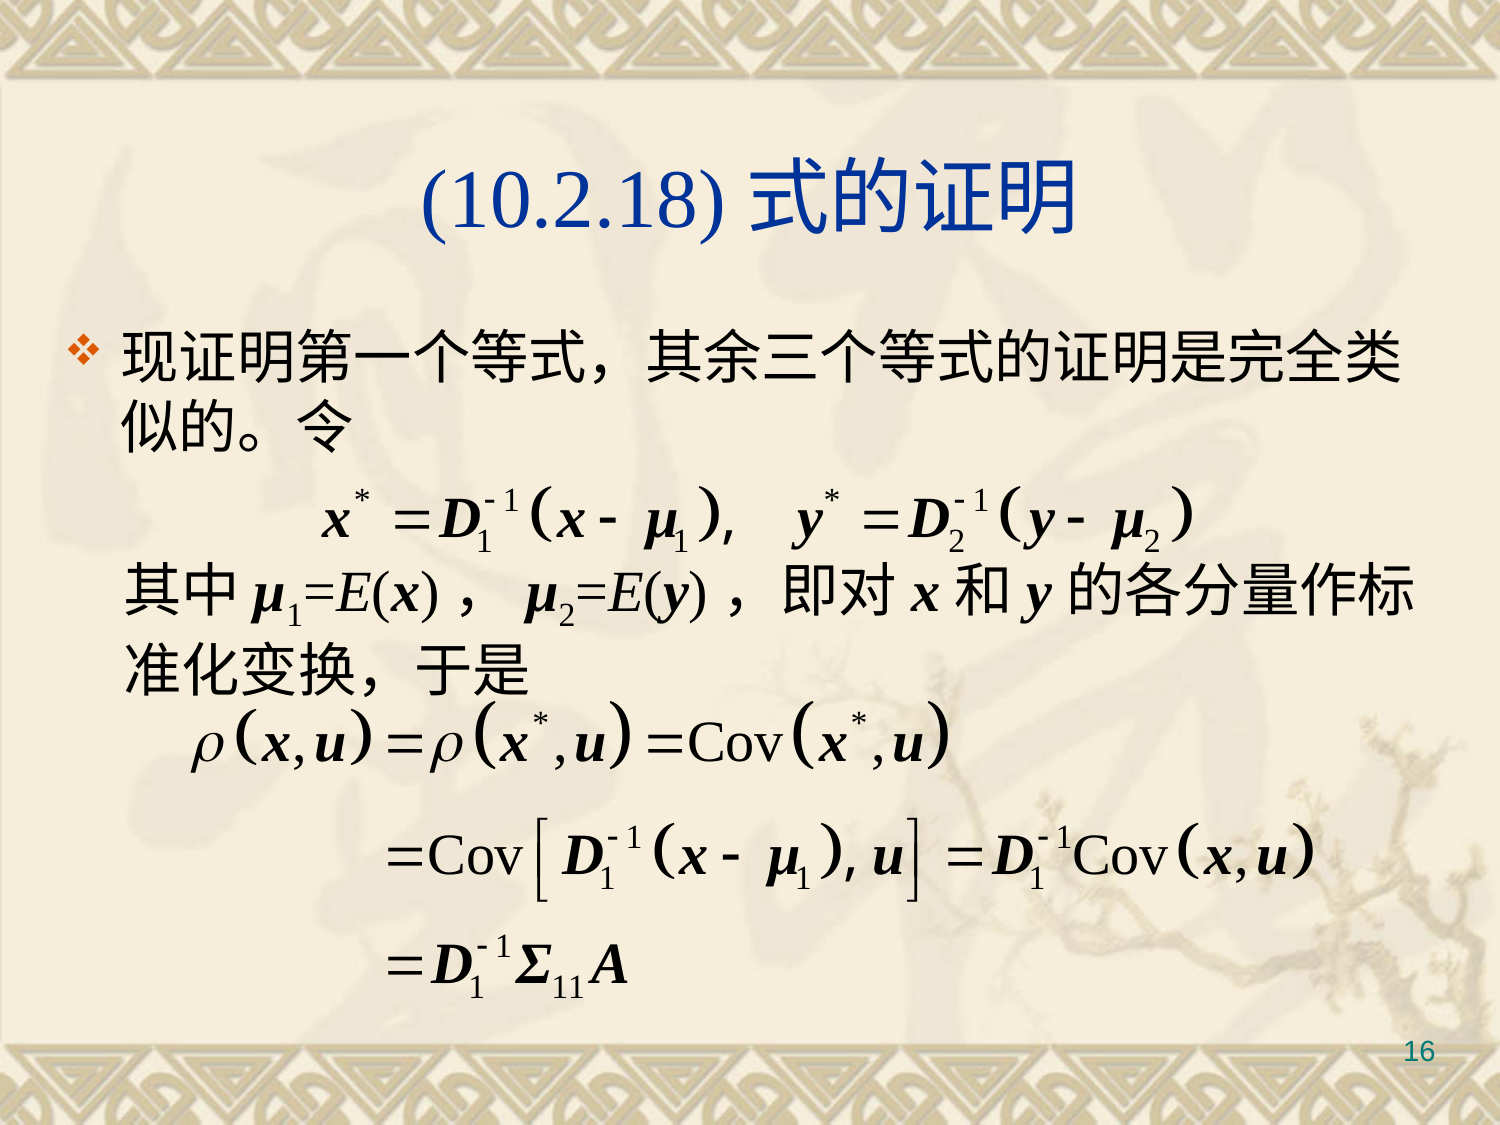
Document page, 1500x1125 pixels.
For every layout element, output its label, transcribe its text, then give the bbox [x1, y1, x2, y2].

picture [0, 1, 1500, 1125]
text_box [315, 480, 1193, 563]
title (10.2.18)式的证明 [49, 99, 1451, 288]
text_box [185, 698, 1314, 1005]
list 现证明第一个等式，其余三个等式的证明是完全类似的。令 其中μ1=E(x)，μ2=E(y)，即对x和y的各分量作标准化变换，于是 [49, 312, 1451, 1001]
slide_number 16 [1074, 1024, 1451, 1103]
